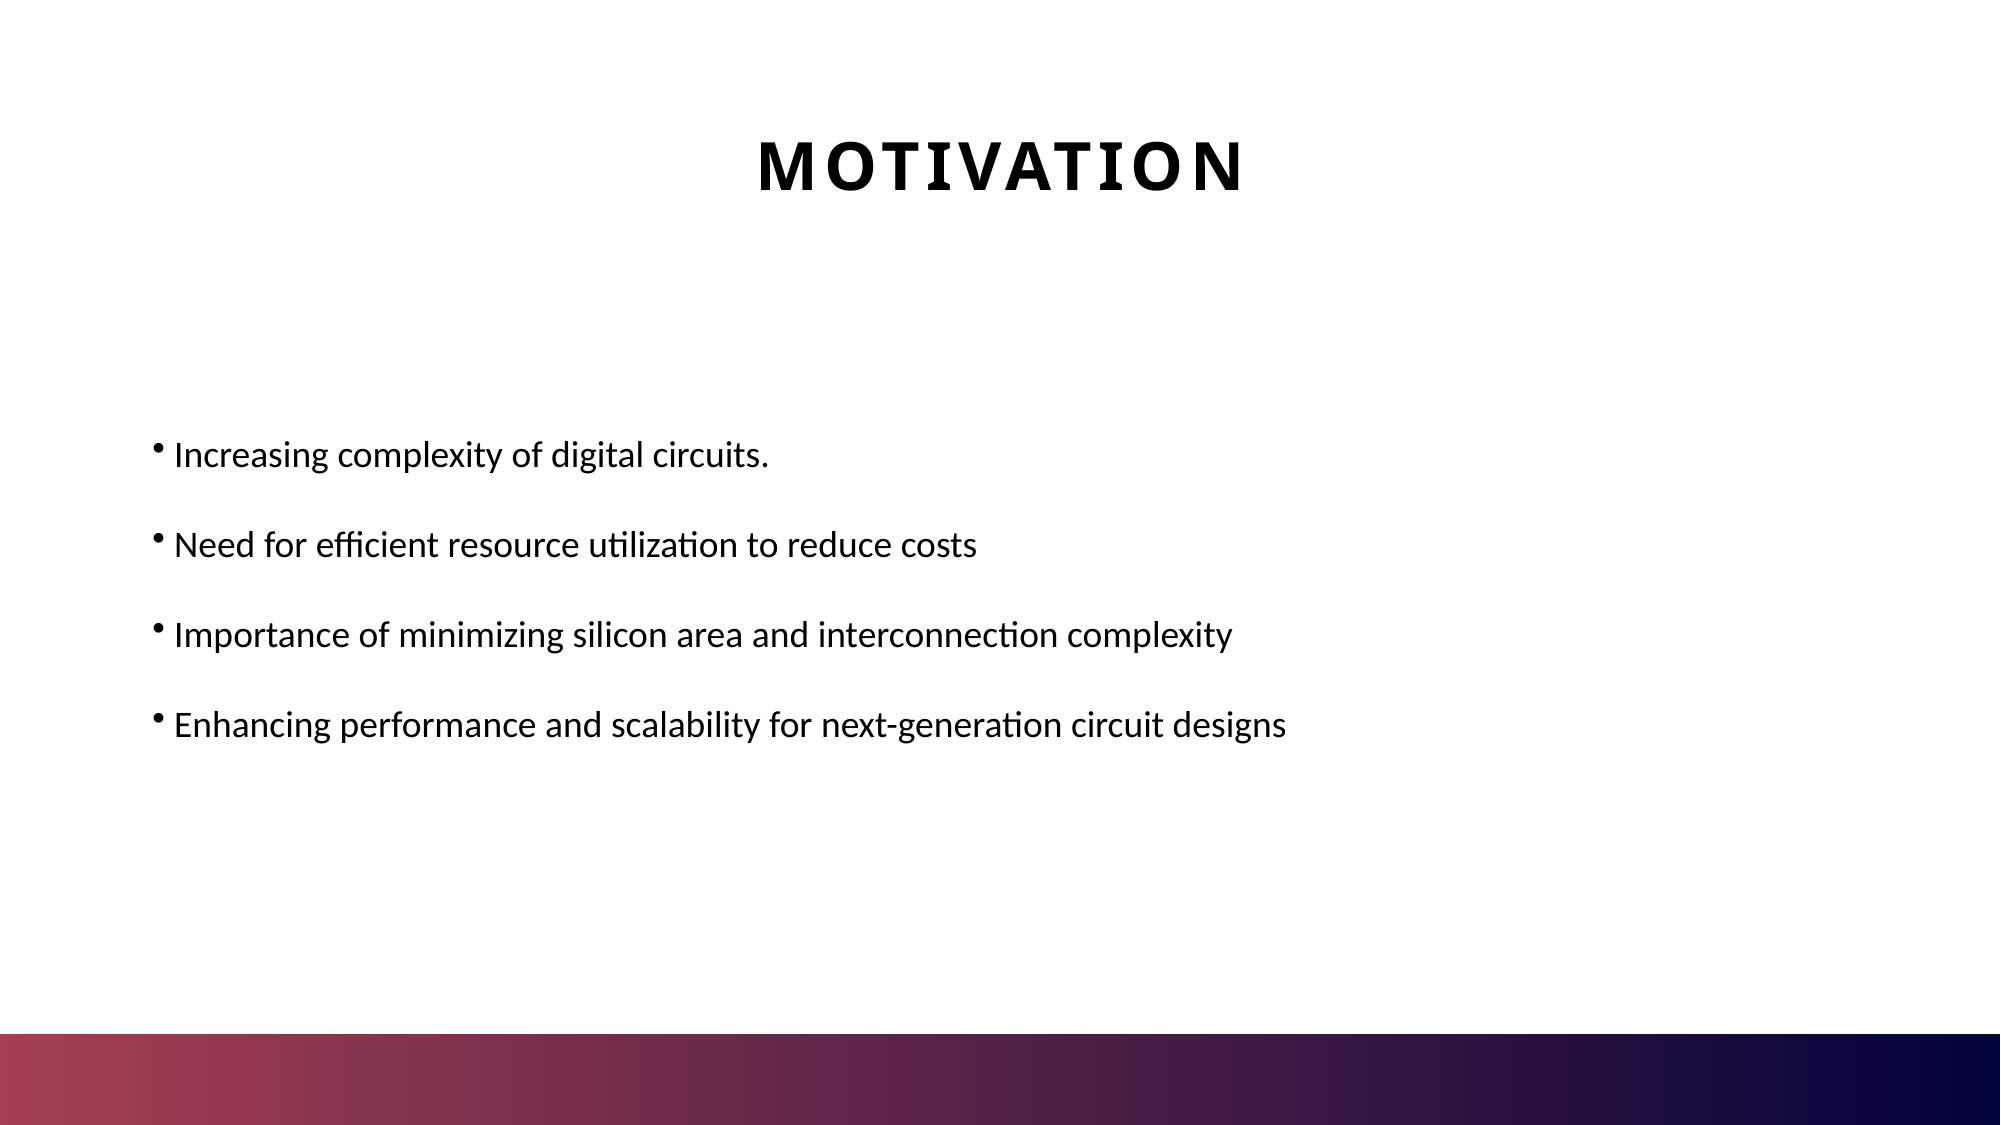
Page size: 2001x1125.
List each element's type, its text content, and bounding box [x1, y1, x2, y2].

text_box [0, 1033, 2000, 1125]
list Increasing complexity of digital circuits. Need for efficient resource utilization to reduce costs Importance of minimizing silicon area and interconnection complexity Enhancing performance and scalability for next-generation circuit designs [137, 332, 1863, 795]
title Motivation [137, 60, 1863, 278]
